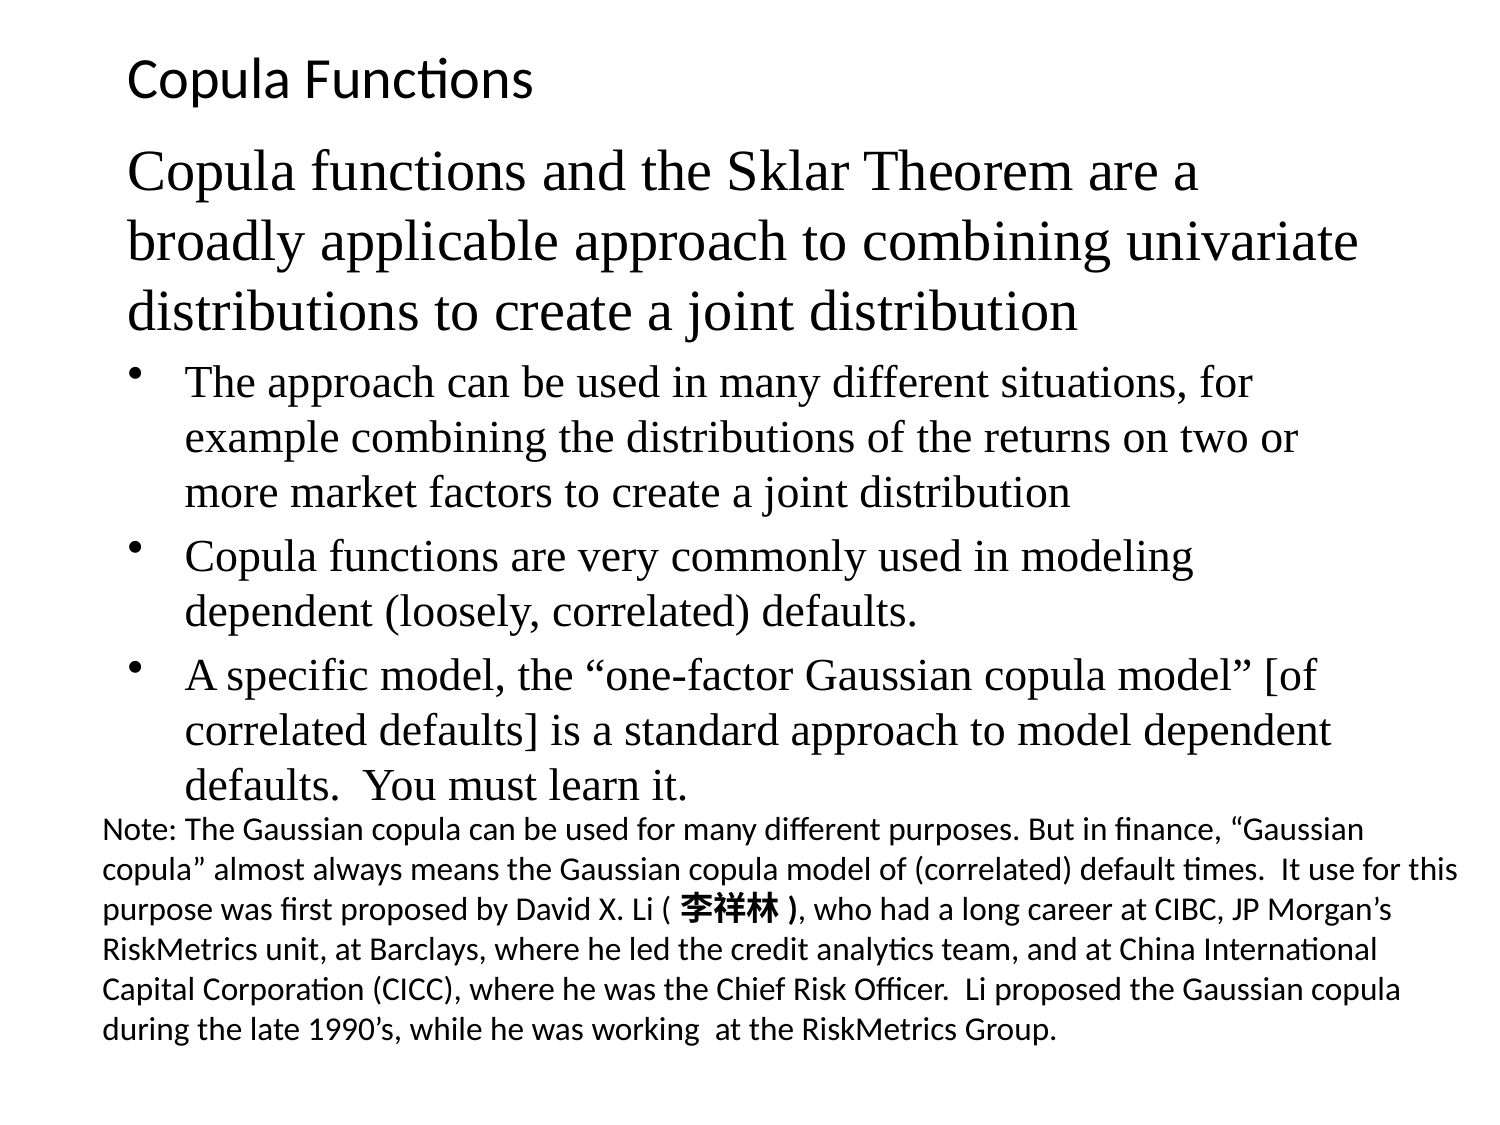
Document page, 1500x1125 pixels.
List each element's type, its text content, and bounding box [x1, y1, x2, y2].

title Copula Functions [112, 37, 1388, 113]
text_box Note: The Gaussian copula can be used for many different purposes. But in finance, “Gaussian copula” almost always means the Gaussian copula model of (correlated) default times. It use for this purpose was first proposed by David X. Li (李祥林), who had a long career at CIBC, JP Morgan’s RiskMetrics unit, at Barclays, where he led the credit analytics team, and at China International Capital Corporation (CICC), where he was the Chief Risk Officer. Li proposed the Gaussian copula during the late 1990’s, while he was working at the RiskMetrics Group. [87, 799, 1477, 1055]
list Copula functions and the Sklar Theorem are a broadly applicable approach to combining univariate distributions to create a joint distribution The approach can be used in many different situations, for example combining the distributions of the returns on two or more market factors to create a joint distribution Copula functions are very commonly used in modeling dependent (loosely, correlated) defaults. A specific model, the “one-factor Gaussian copula model” [of correlated defaults] is a standard approach to model dependent defaults. You must learn it. [112, 125, 1388, 799]
